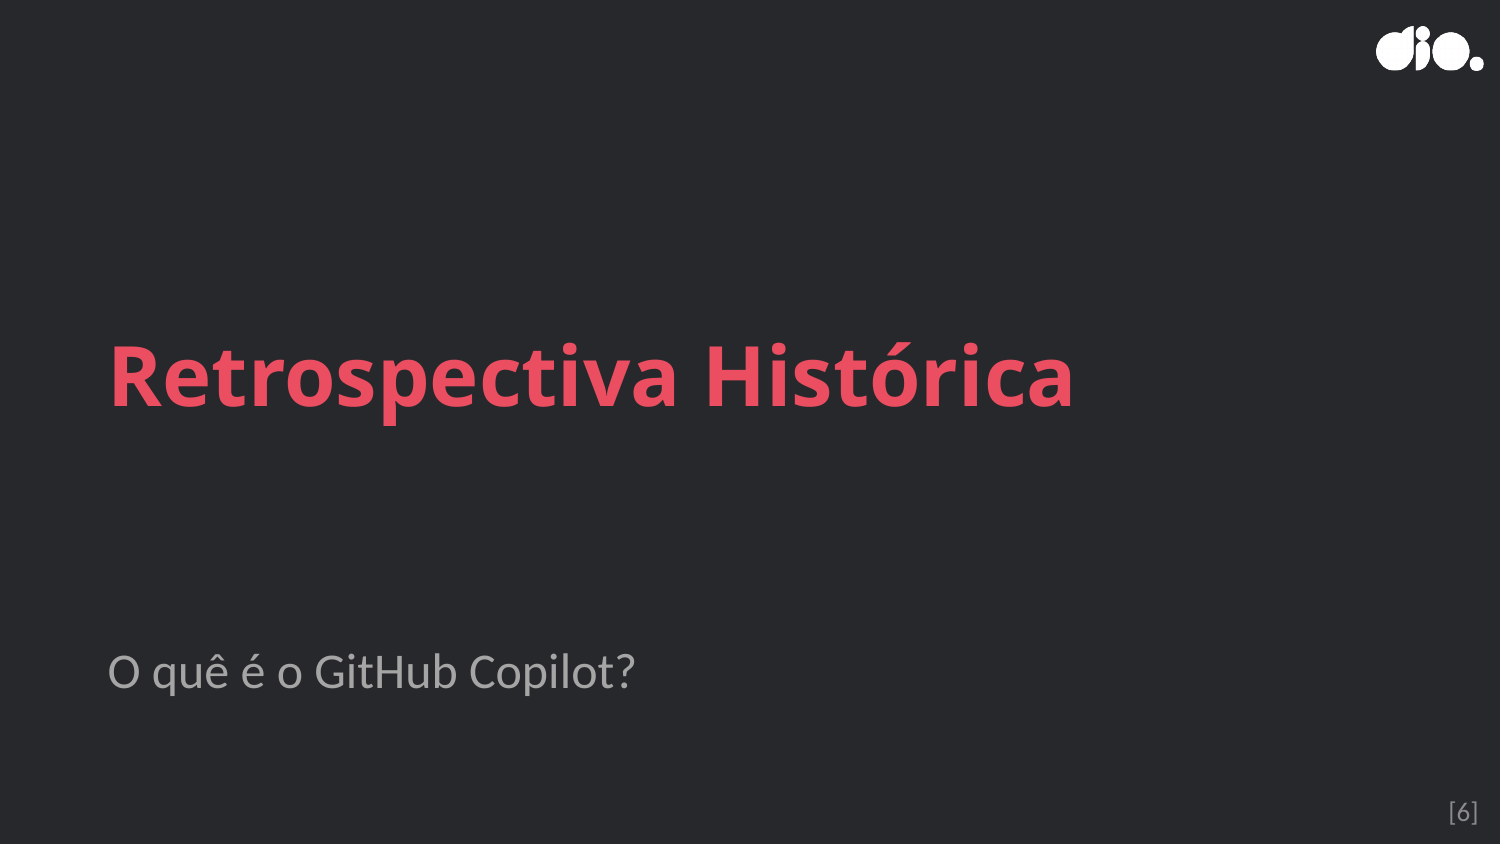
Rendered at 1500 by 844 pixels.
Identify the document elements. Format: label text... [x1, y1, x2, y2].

text_box O quê é o GitHub Copilot? [92, 635, 1309, 701]
slide_number [6] [1403, 779, 1494, 844]
text_box Retrospectiva Histórica [92, 292, 1309, 558]
picture [1376, 26, 1484, 71]
